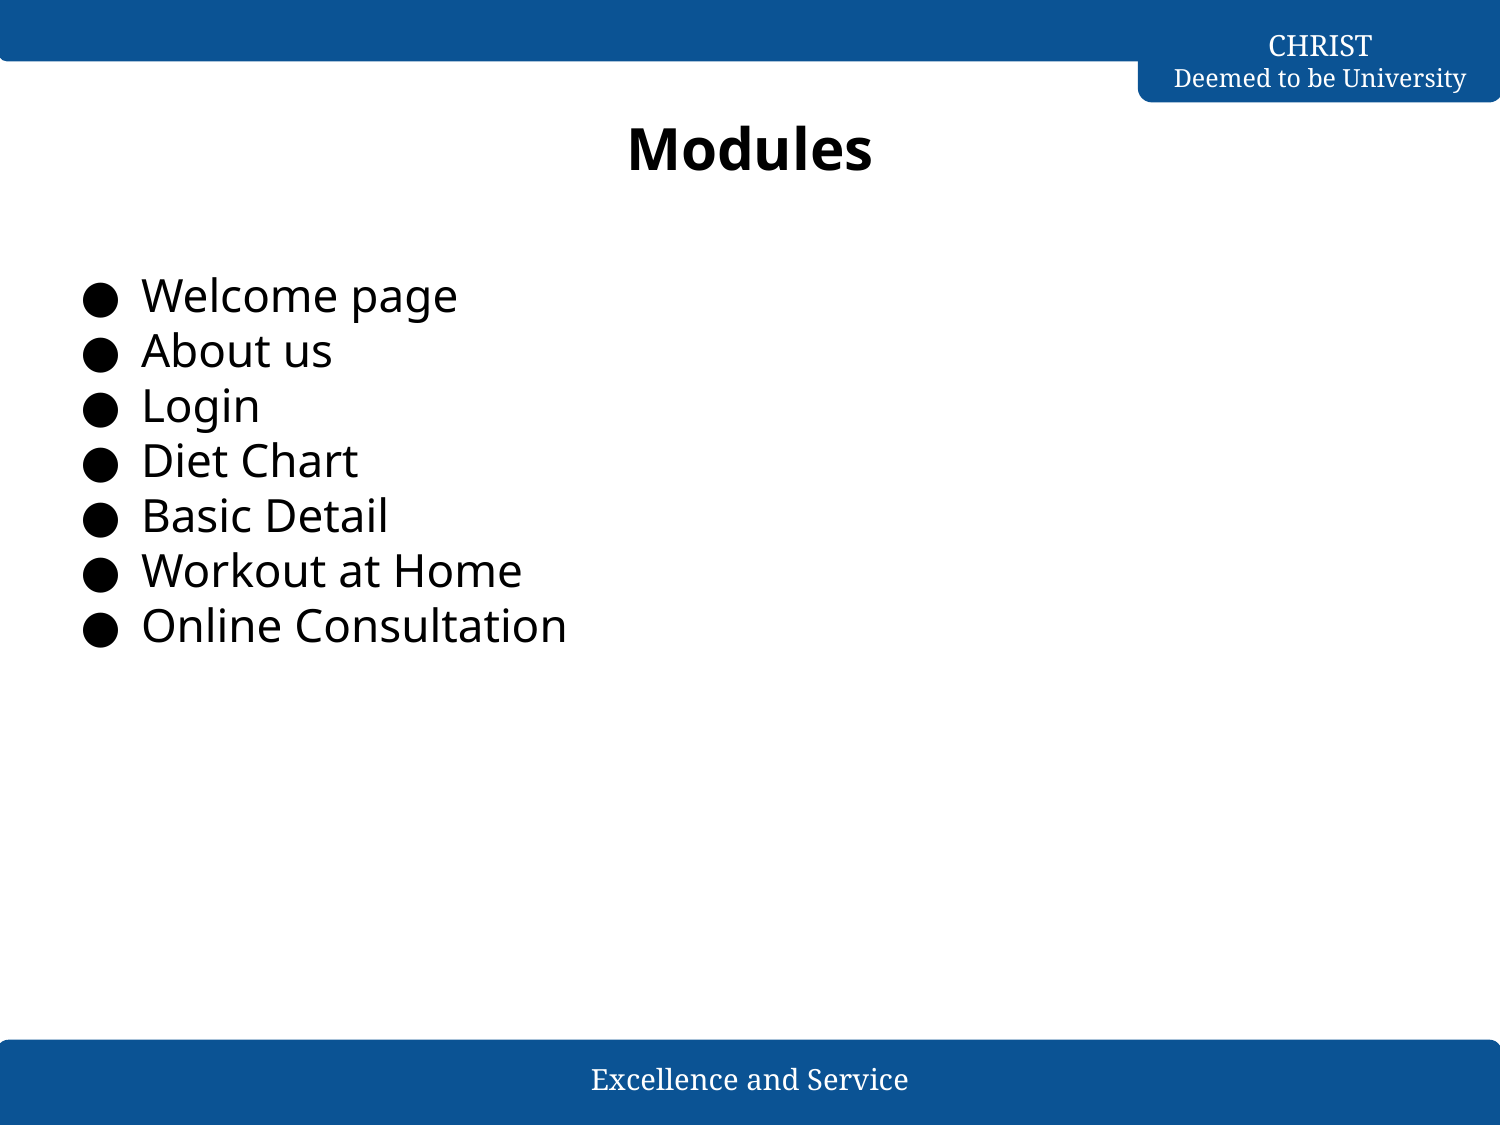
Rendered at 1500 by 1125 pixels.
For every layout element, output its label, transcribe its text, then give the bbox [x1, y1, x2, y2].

list Welcome page About us Login Diet Chart Basic Detail Workout at Home Online Consultation [51, 252, 1449, 1000]
title Modules [51, 97, 1449, 223]
